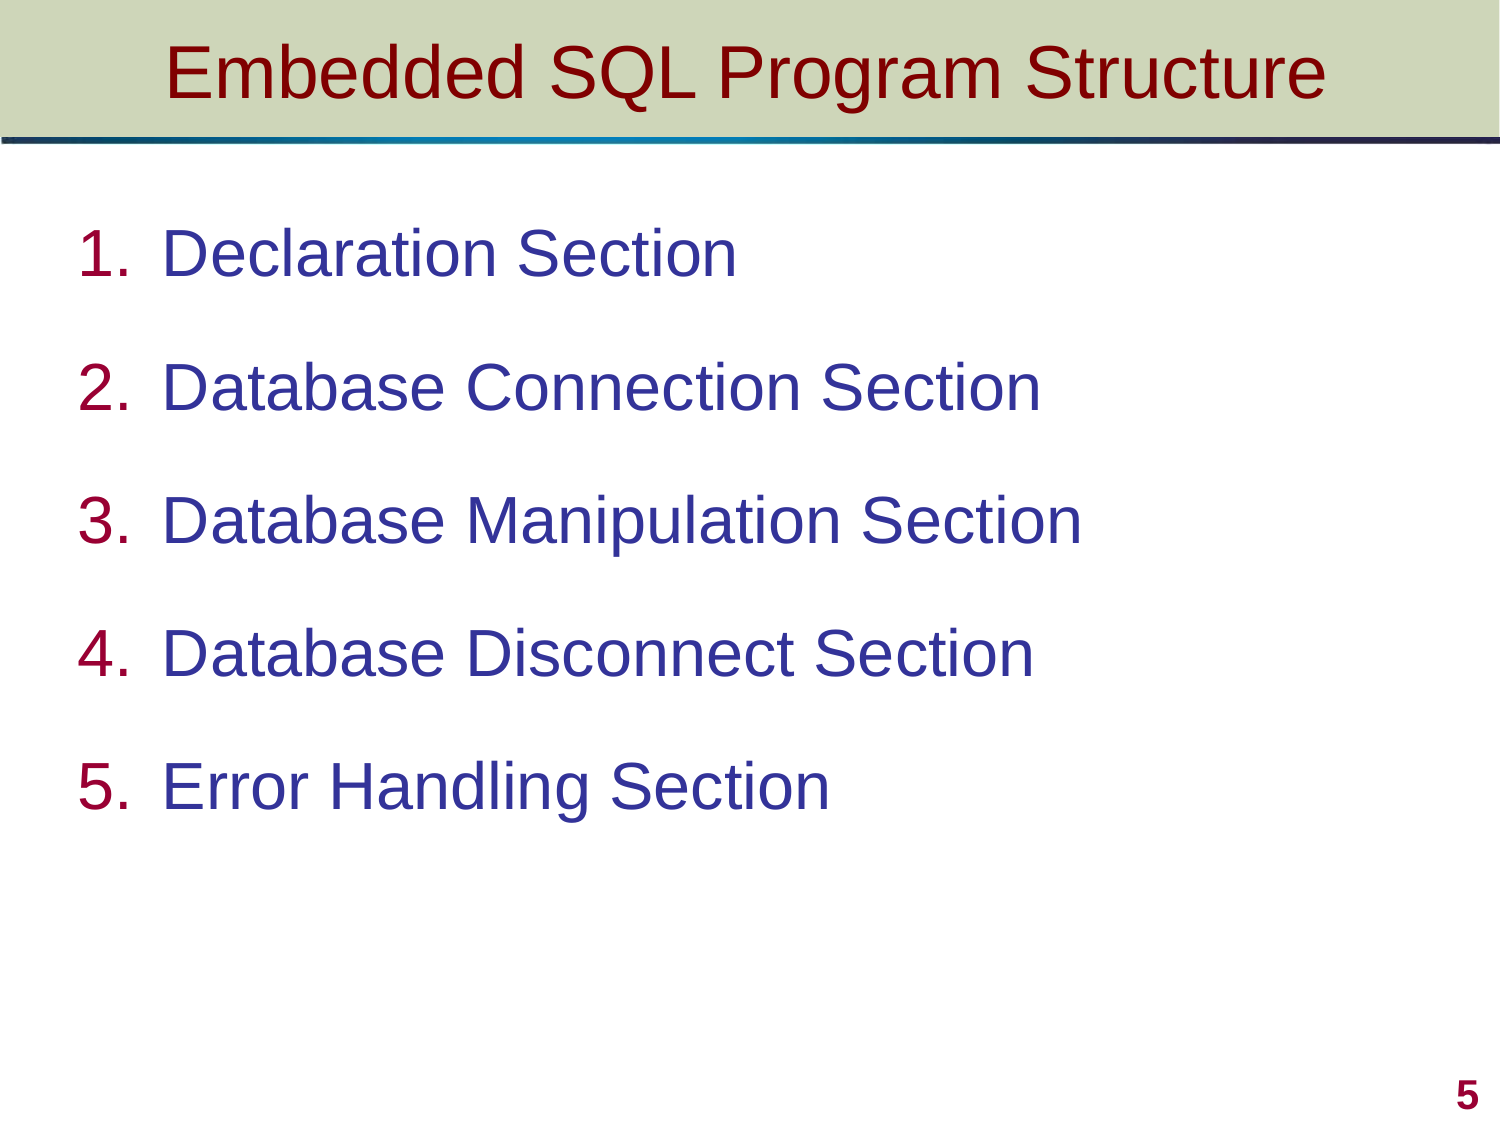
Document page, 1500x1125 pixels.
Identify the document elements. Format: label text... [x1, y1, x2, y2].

list Declaration Section Database Connection Section Database Manipulation Section Database Disconnect Section Error Handling Section [62, 162, 1424, 1050]
title Embedded SQL Program Structure [0, 0, 1495, 138]
slide_number 5 [1181, 1049, 1495, 1125]
picture [0, 137, 1500, 145]
